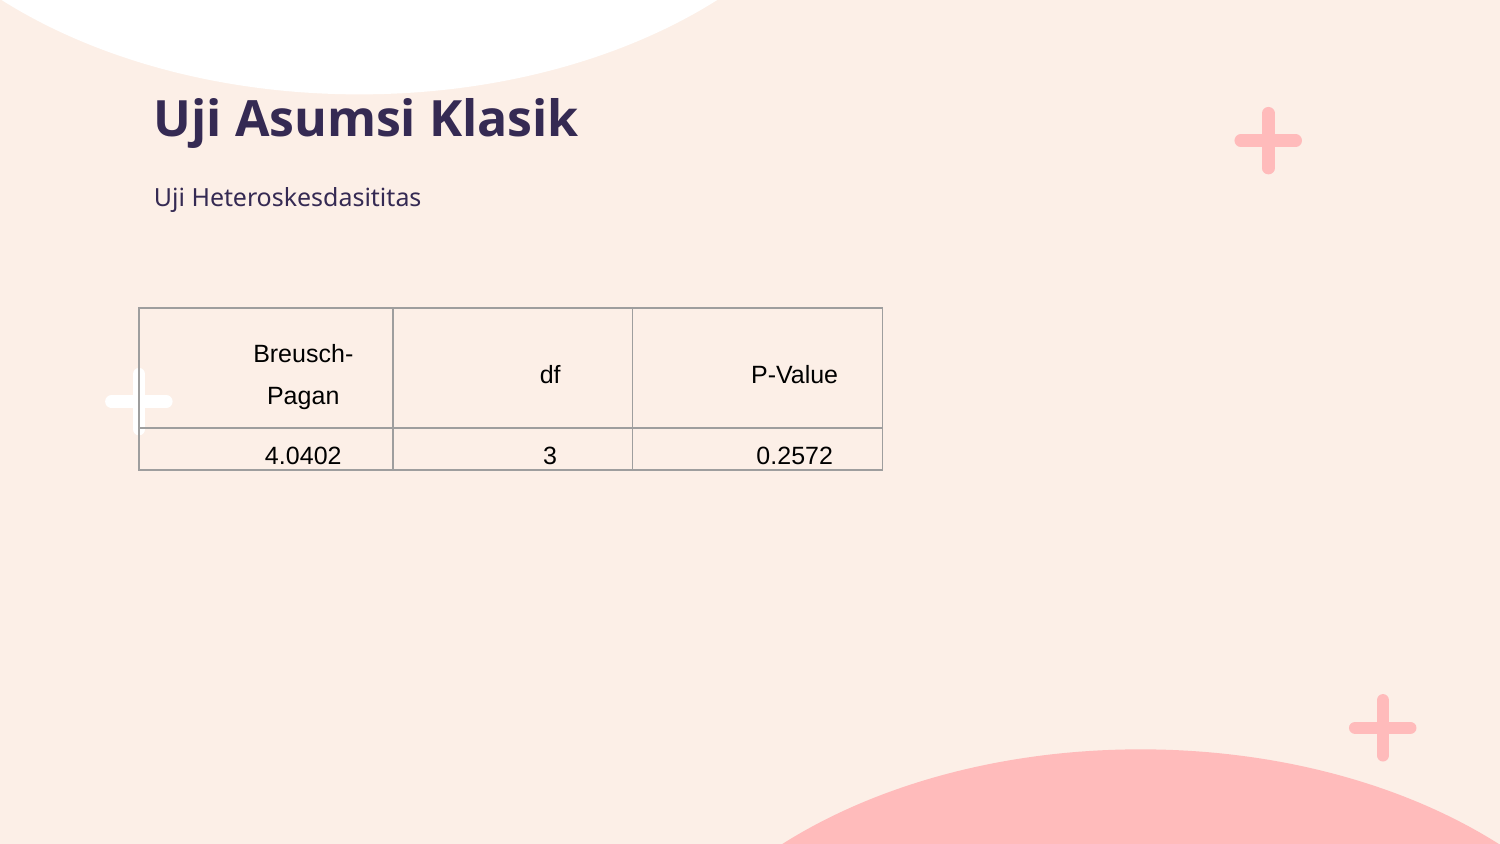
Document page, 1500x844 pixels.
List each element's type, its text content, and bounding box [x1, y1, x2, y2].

table_header df [394, 309, 632, 427]
text_box Uji Heteroskesdasititas [138, 165, 588, 228]
title Uji Asumsi Klasik [138, 85, 727, 147]
table_header P-Value [633, 309, 882, 427]
table_cell 0.2572 [633, 429, 882, 469]
table_cell 4.0402 [140, 429, 392, 469]
table_header Breusch-Pagan [140, 309, 392, 427]
table_cell 3 [394, 429, 632, 469]
